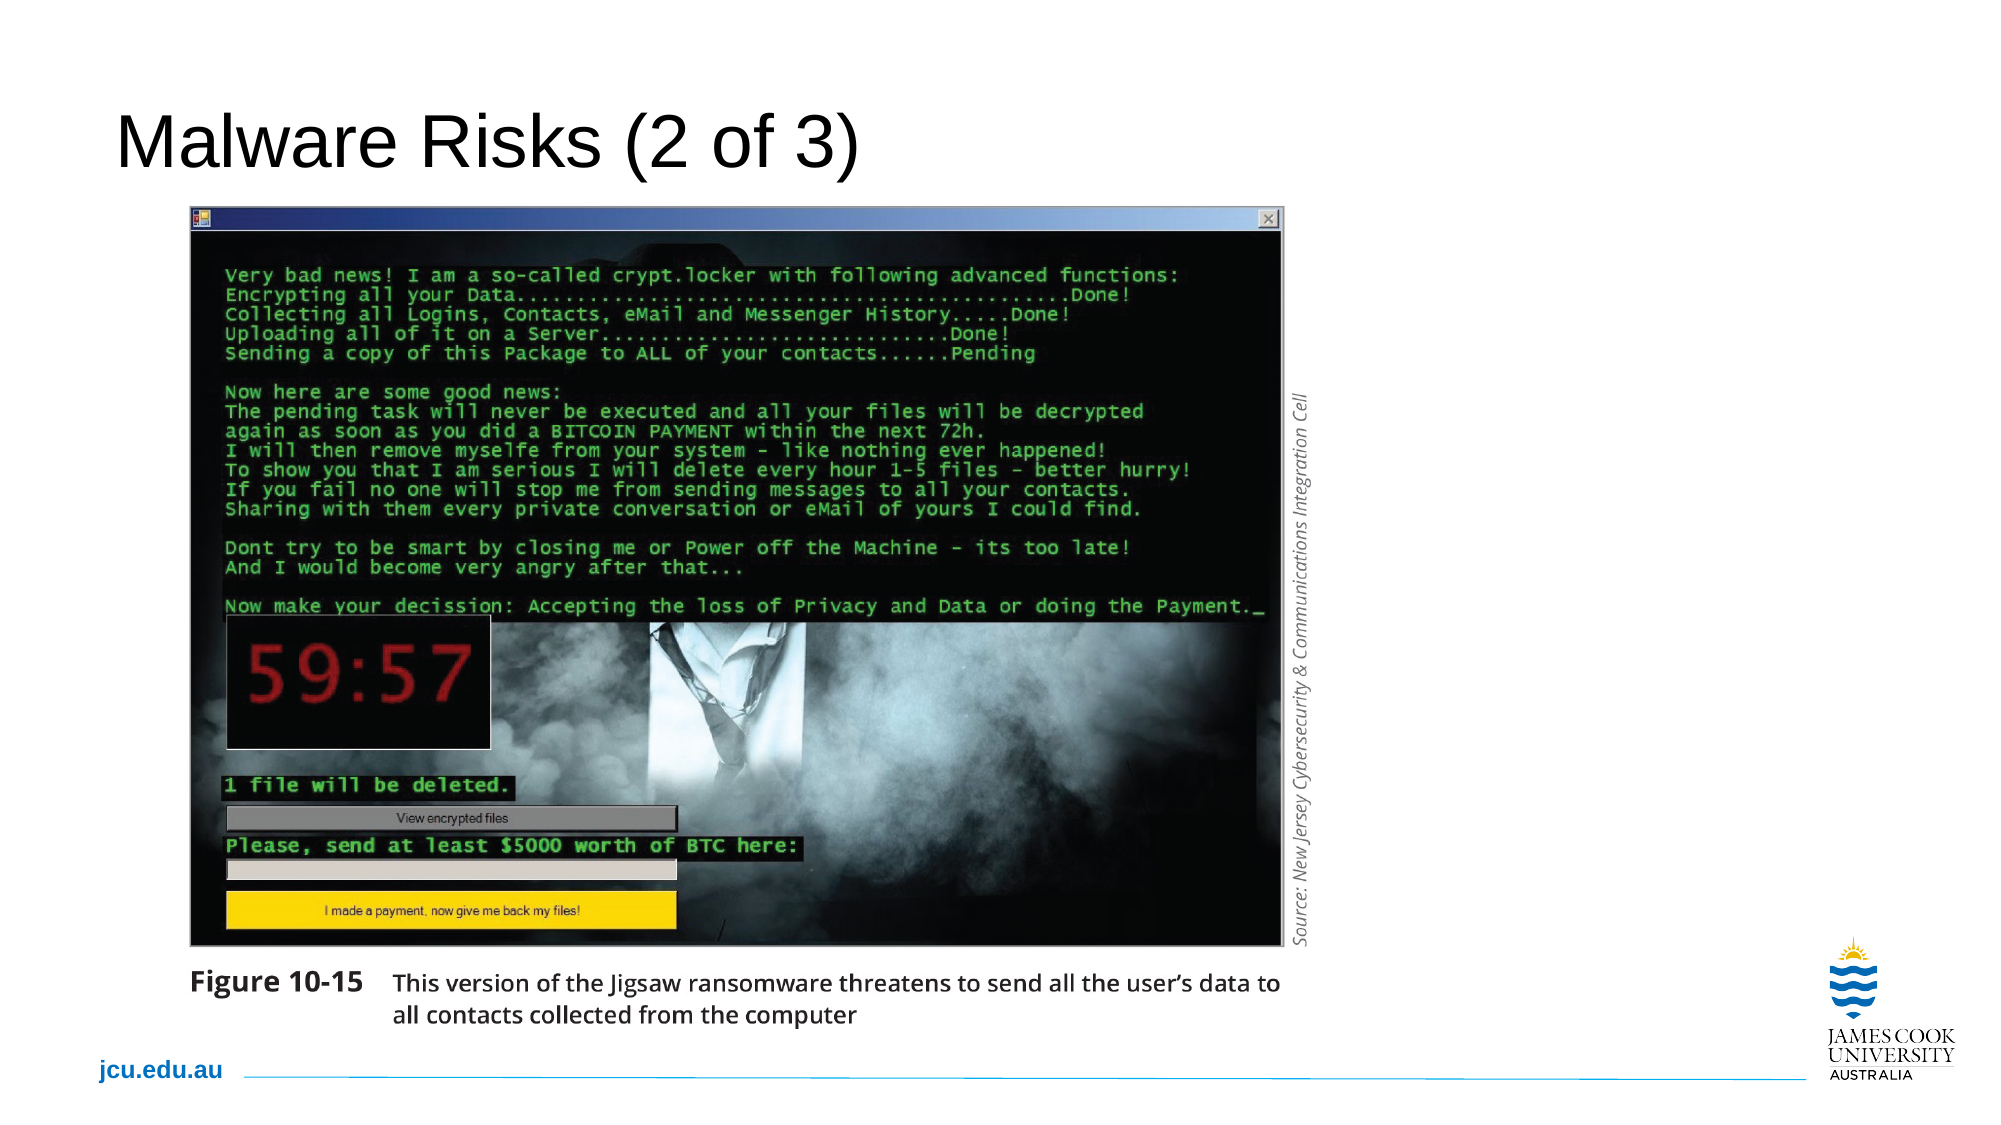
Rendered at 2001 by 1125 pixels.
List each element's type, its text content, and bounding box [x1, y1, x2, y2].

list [188, 204, 1312, 1030]
picture [1827, 934, 1956, 1080]
title Malware Risks (2 of 3) [100, 95, 1863, 278]
